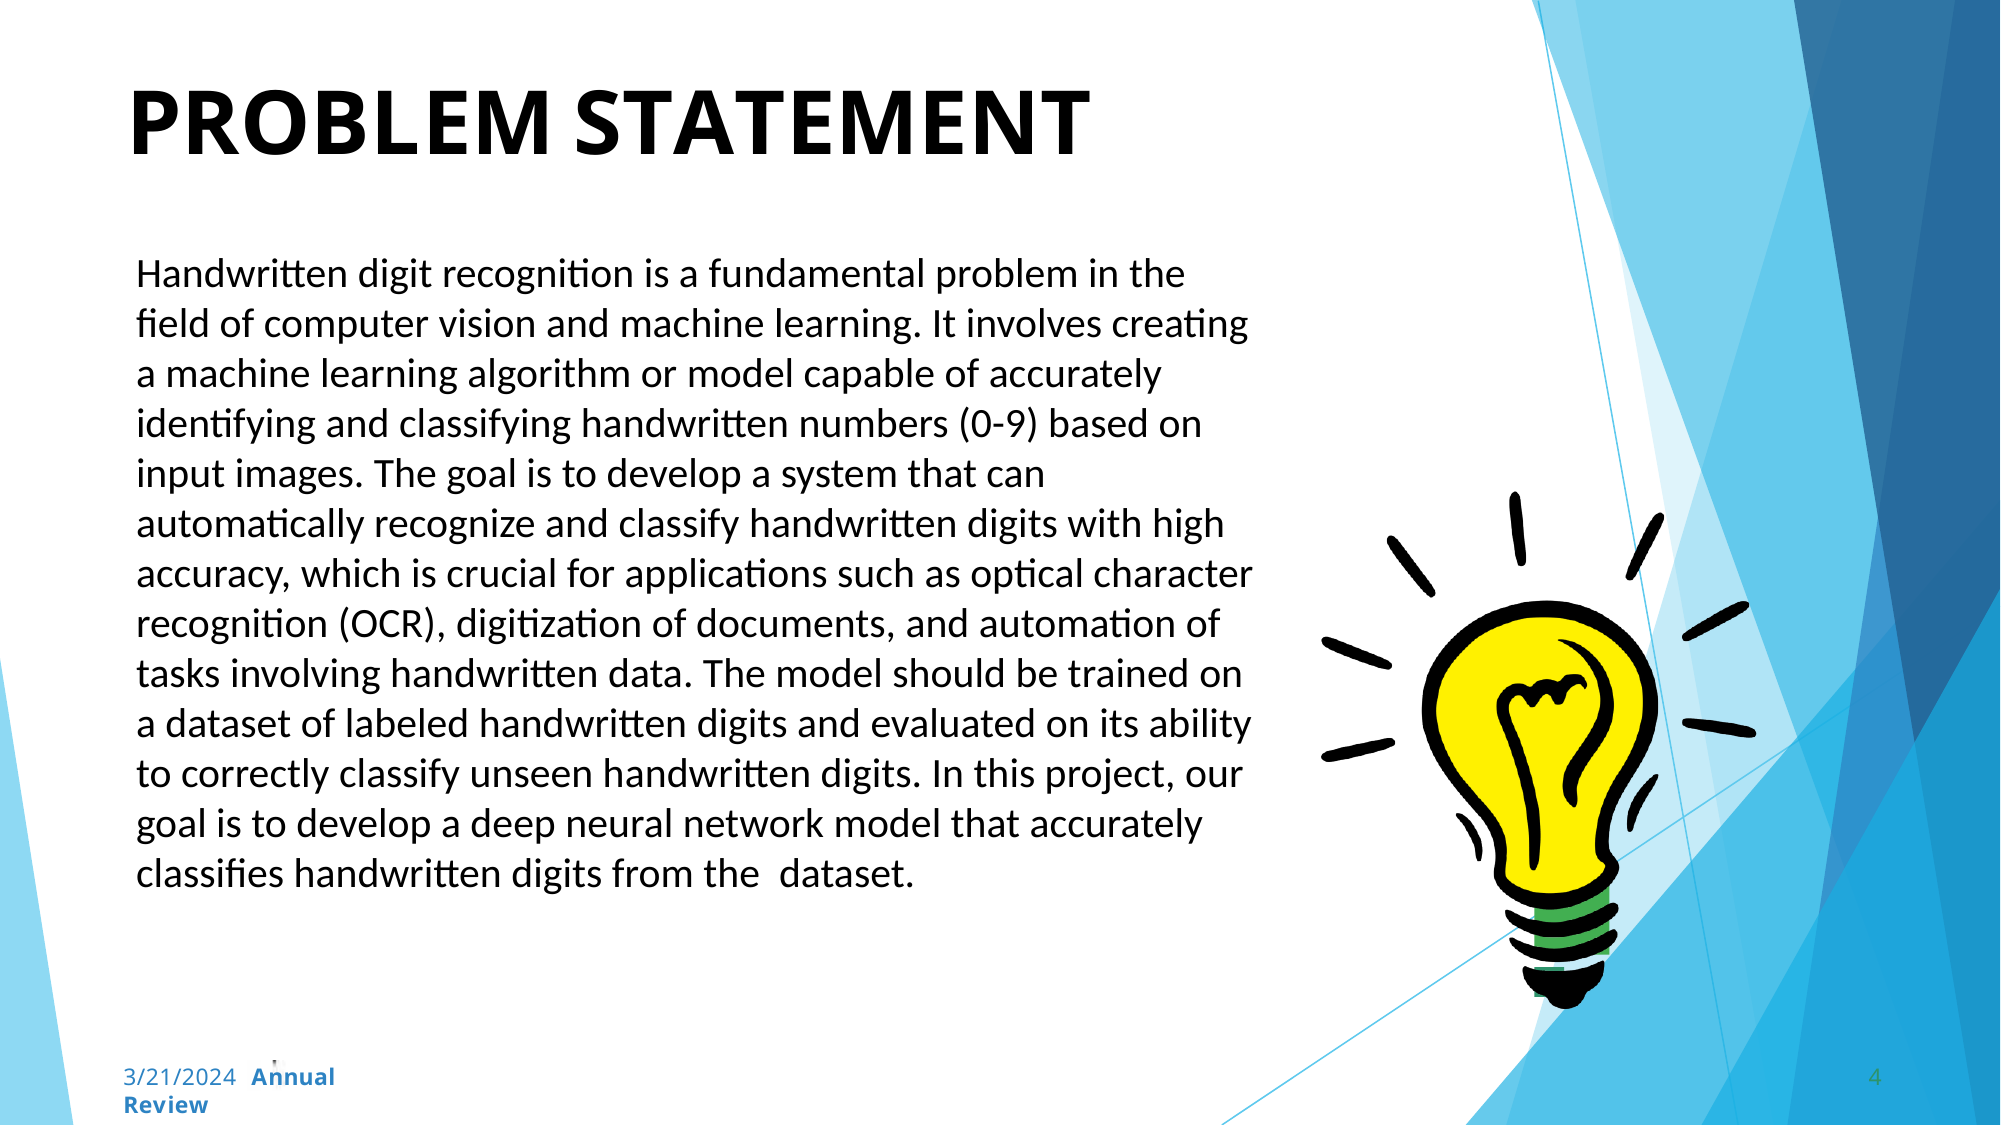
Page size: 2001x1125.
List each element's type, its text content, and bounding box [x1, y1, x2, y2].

list [99, 258, 1900, 1002]
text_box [1310, 480, 1765, 1016]
text_box 3/21/2024 Annual Review [121, 1103, 417, 1118]
picture [110, 1060, 463, 1094]
slide_number 4 [1862, 1061, 1888, 1125]
title PROBLEM STATEMENT [123, 63, 1877, 254]
text_box Handwritten digit recognition is a fundamental problem in the field of computer vision and machine learning. It involves creating a machine learning algorithm or model capable of accurately identifying and classifying handwritten numbers (0-9) based on input images. The goal is to develop a system that can automatically recognize and classify handwritten digits with high accuracy, which is crucial for applications such as optical character recognition (OCR), digitization of documents, and automation of tasks involving handwritten data. The model should be trained on a dataset of labeled handwritten digits and evaluated on its ability to correctly classify unseen handwritten digits. In this project, our goal is to develop a deep neural network model that accurately classifies handwritten digits from the dataset. [121, 238, 1275, 904]
